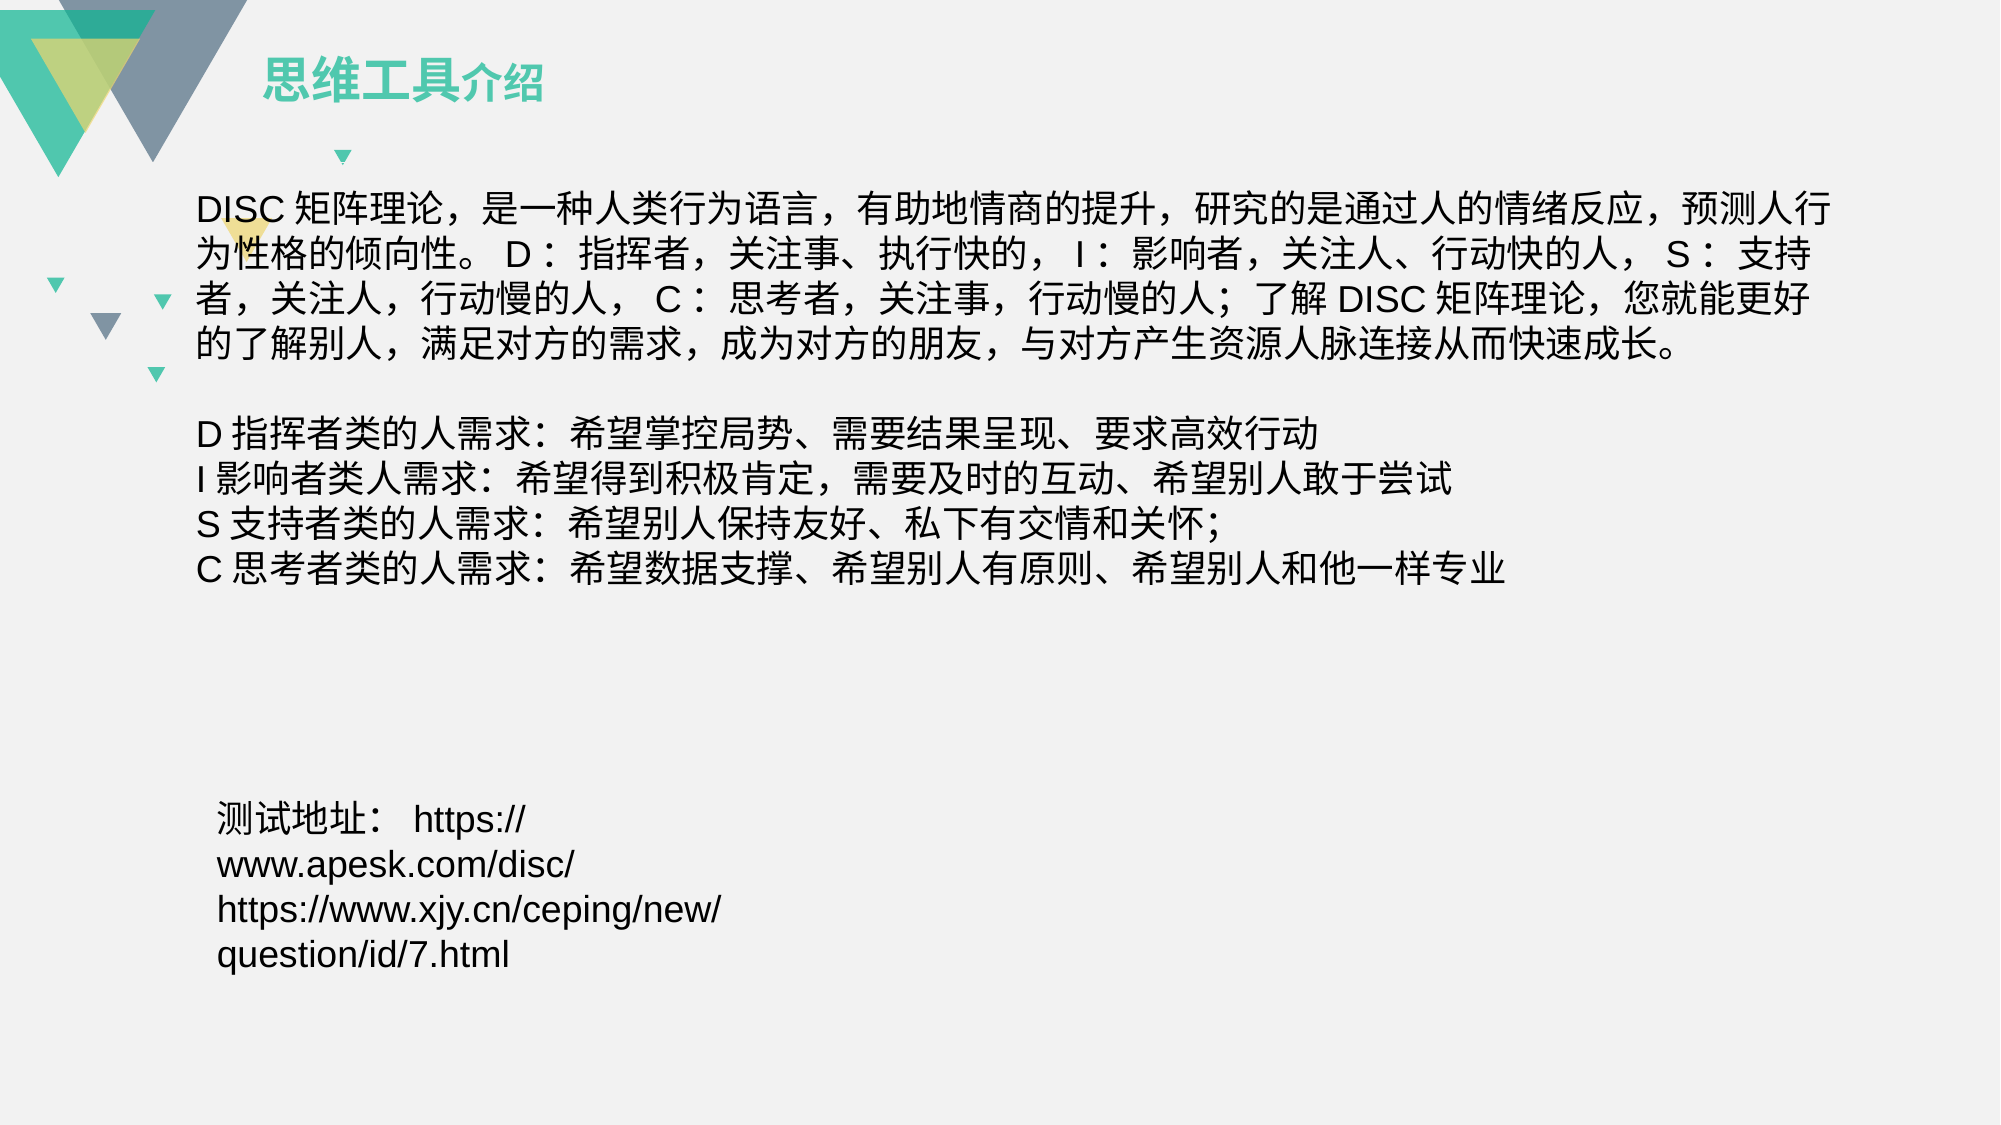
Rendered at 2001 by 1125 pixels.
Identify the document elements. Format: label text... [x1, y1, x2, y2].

text_box DISC矩阵理论，是一种人类行为语言，有助地情商的提升，研究的是通过人的情绪反应，预测人行为性格的倾向性。D：指挥者，关注事、执行快的，I：影响者，关注人、行动快的人，S：支持者，关注人，行动慢的人，C：思考者，关注事，行动慢的人；了解DISC矩阵理论，您就能更好的了解别人，满足对方的需求，成为对方的朋友，与对方产生资源人脉连接从而快速成长。 D指挥者类的人需求：希望掌控局势、需要结果呈现、要求高效行动 I影响者类人需求：希望得到积极肯定，需要及时的互动、希望别人敢于尝试 S支持者类的人需求：希望别人保持友好、私下有交情和关怀； C思考者类的人需求：希望数据支撑、希望别人有原则、希望别人和他一样专业 [181, 177, 1860, 597]
text_box 思维工具介绍 [352, 10, 1134, 116]
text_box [0, 0, 352, 383]
text_box 测试地址：https://www.apesk.com/disc/ https://www.xjy.cn/ceping/new/question/id/7.html [202, 787, 803, 983]
